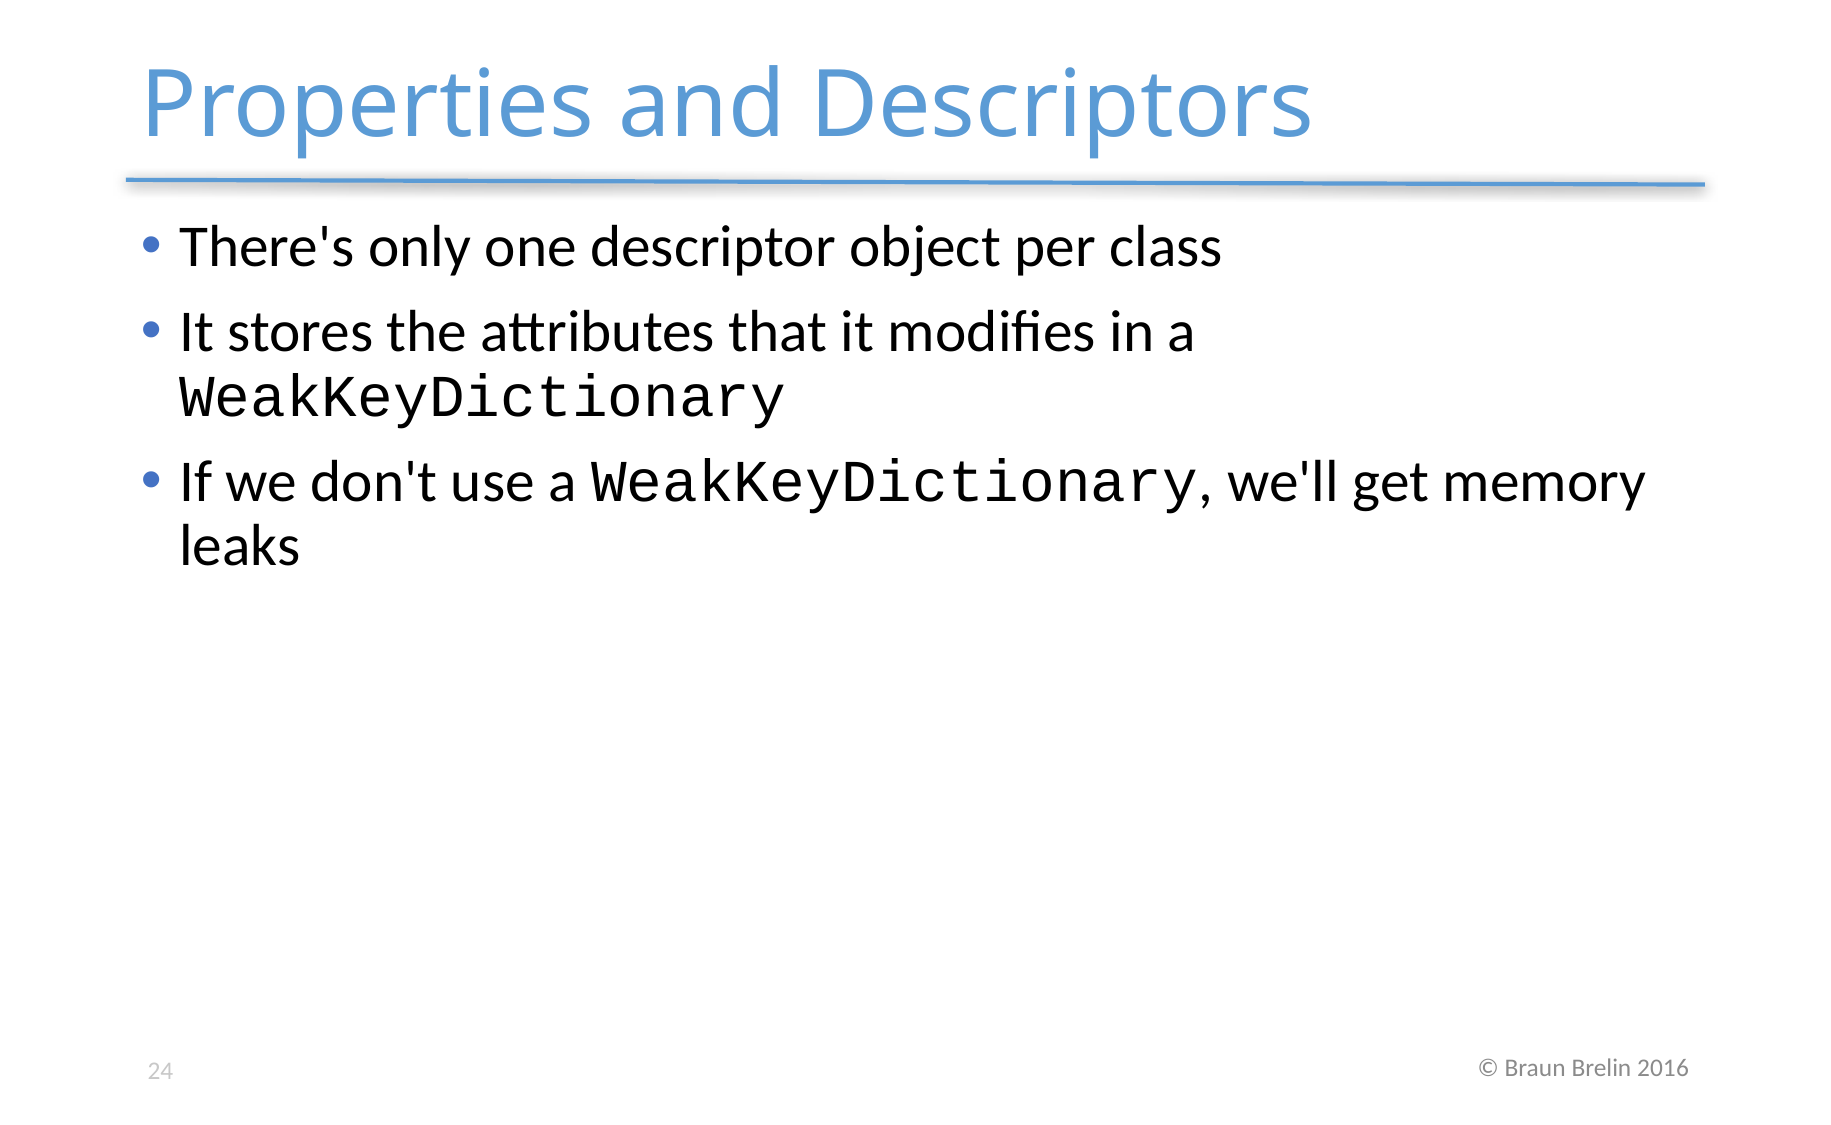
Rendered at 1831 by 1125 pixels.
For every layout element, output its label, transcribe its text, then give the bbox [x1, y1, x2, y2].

title Properties and Descriptors [125, 31, 1705, 180]
list There's only one descriptor object per class It stores the attributes that it modifies in a WeakKeyDictionary If we don't use a WeakKeyDictionary, we'll get memory leaks [125, 207, 1705, 1015]
slide_number 24 [132, 1039, 209, 1100]
